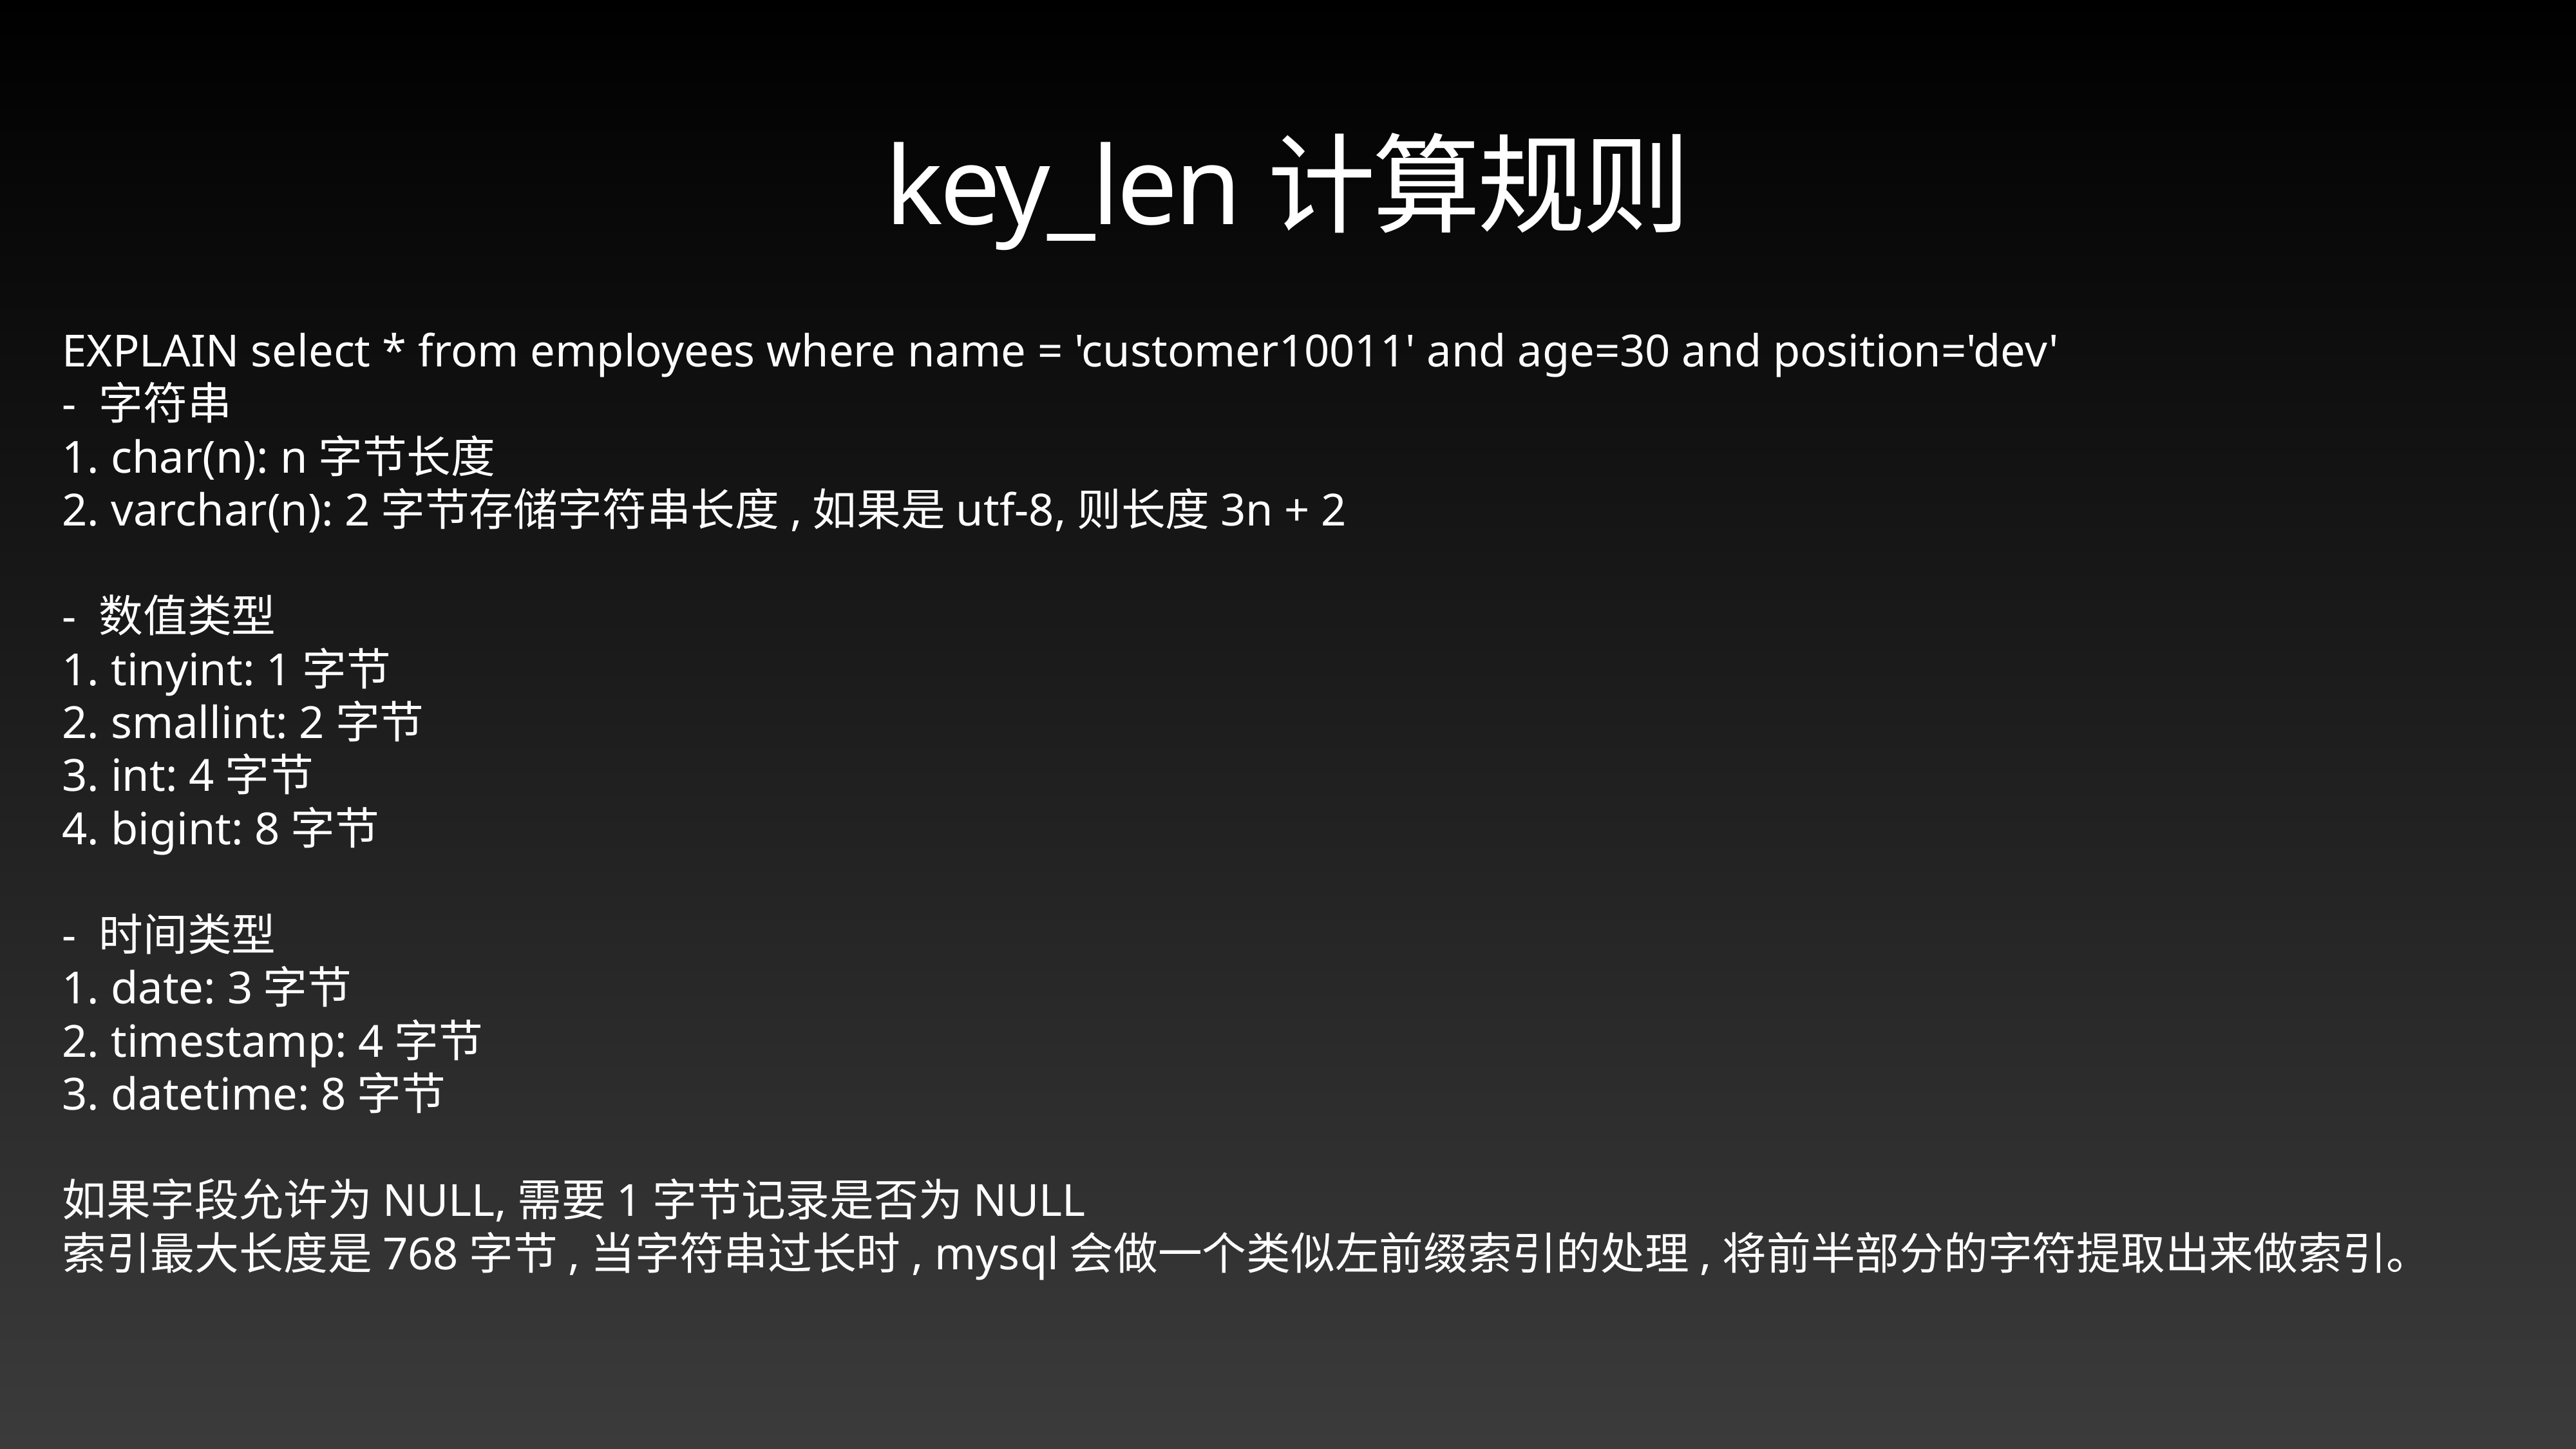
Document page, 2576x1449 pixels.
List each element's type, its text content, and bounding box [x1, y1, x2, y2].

title key_len计算规则 [133, 85, 2443, 251]
text_box EXPLAIN select * from employees where name = 'customer10011' and age=30 and position='dev' - 字符串 1. char(n): n字节长度 2. varchar(n): 2字节存储字符串长度,如果是utf-8,则长度3n + 2 - 数值类型 1. tinyint: 1字节 2. smallint: 2字节 3. int: 4字节 4. bigint: 8字节 - 时间类型 1. date: 3字节 2. timestamp: 4字节 3. datetime: 8字节 如果字段允许为NULL,需要1字节记录是否为NULL 索引最大长度是768字节,当字符串过长时, mysql会做一个类似左前缀索引的处理,将前半部分的字符提取出来做索引。 [57, 317, 2519, 1283]
